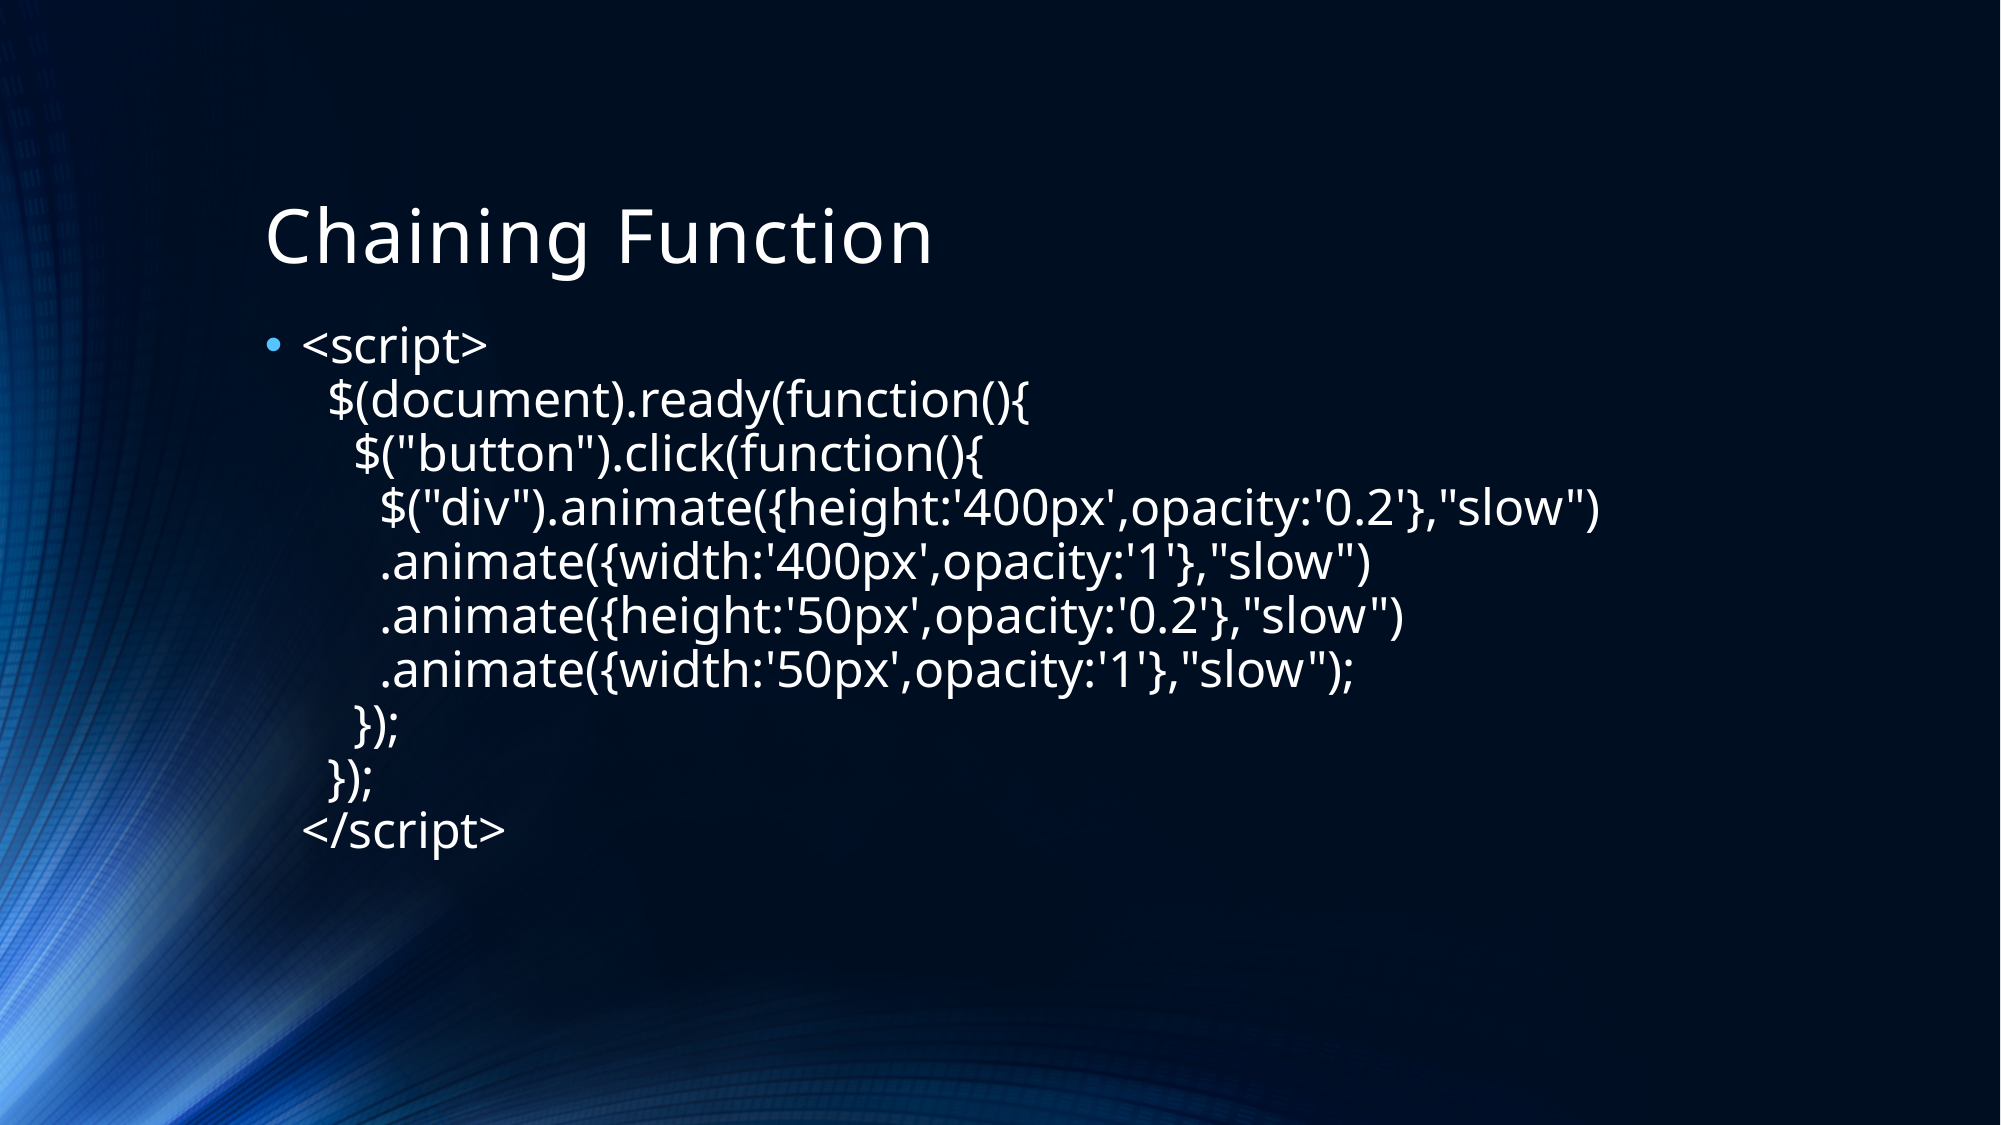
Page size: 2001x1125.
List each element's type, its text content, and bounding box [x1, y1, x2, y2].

picture [0, 0, 2001, 1125]
list <script> $(document).ready(function(){ $("button").click(function(){ $("div").animate({height:'400px',opacity:'0.2'},"slow") .animate({width:'400px',opacity:'1'},"slow") .animate({height:'50px',opacity:'0.2'},"slow") .animate({width:'50px',opacity:'1'},"slow"); }); }); </script> [249, 312, 1749, 988]
title Chaining Function [249, 62, 1751, 288]
